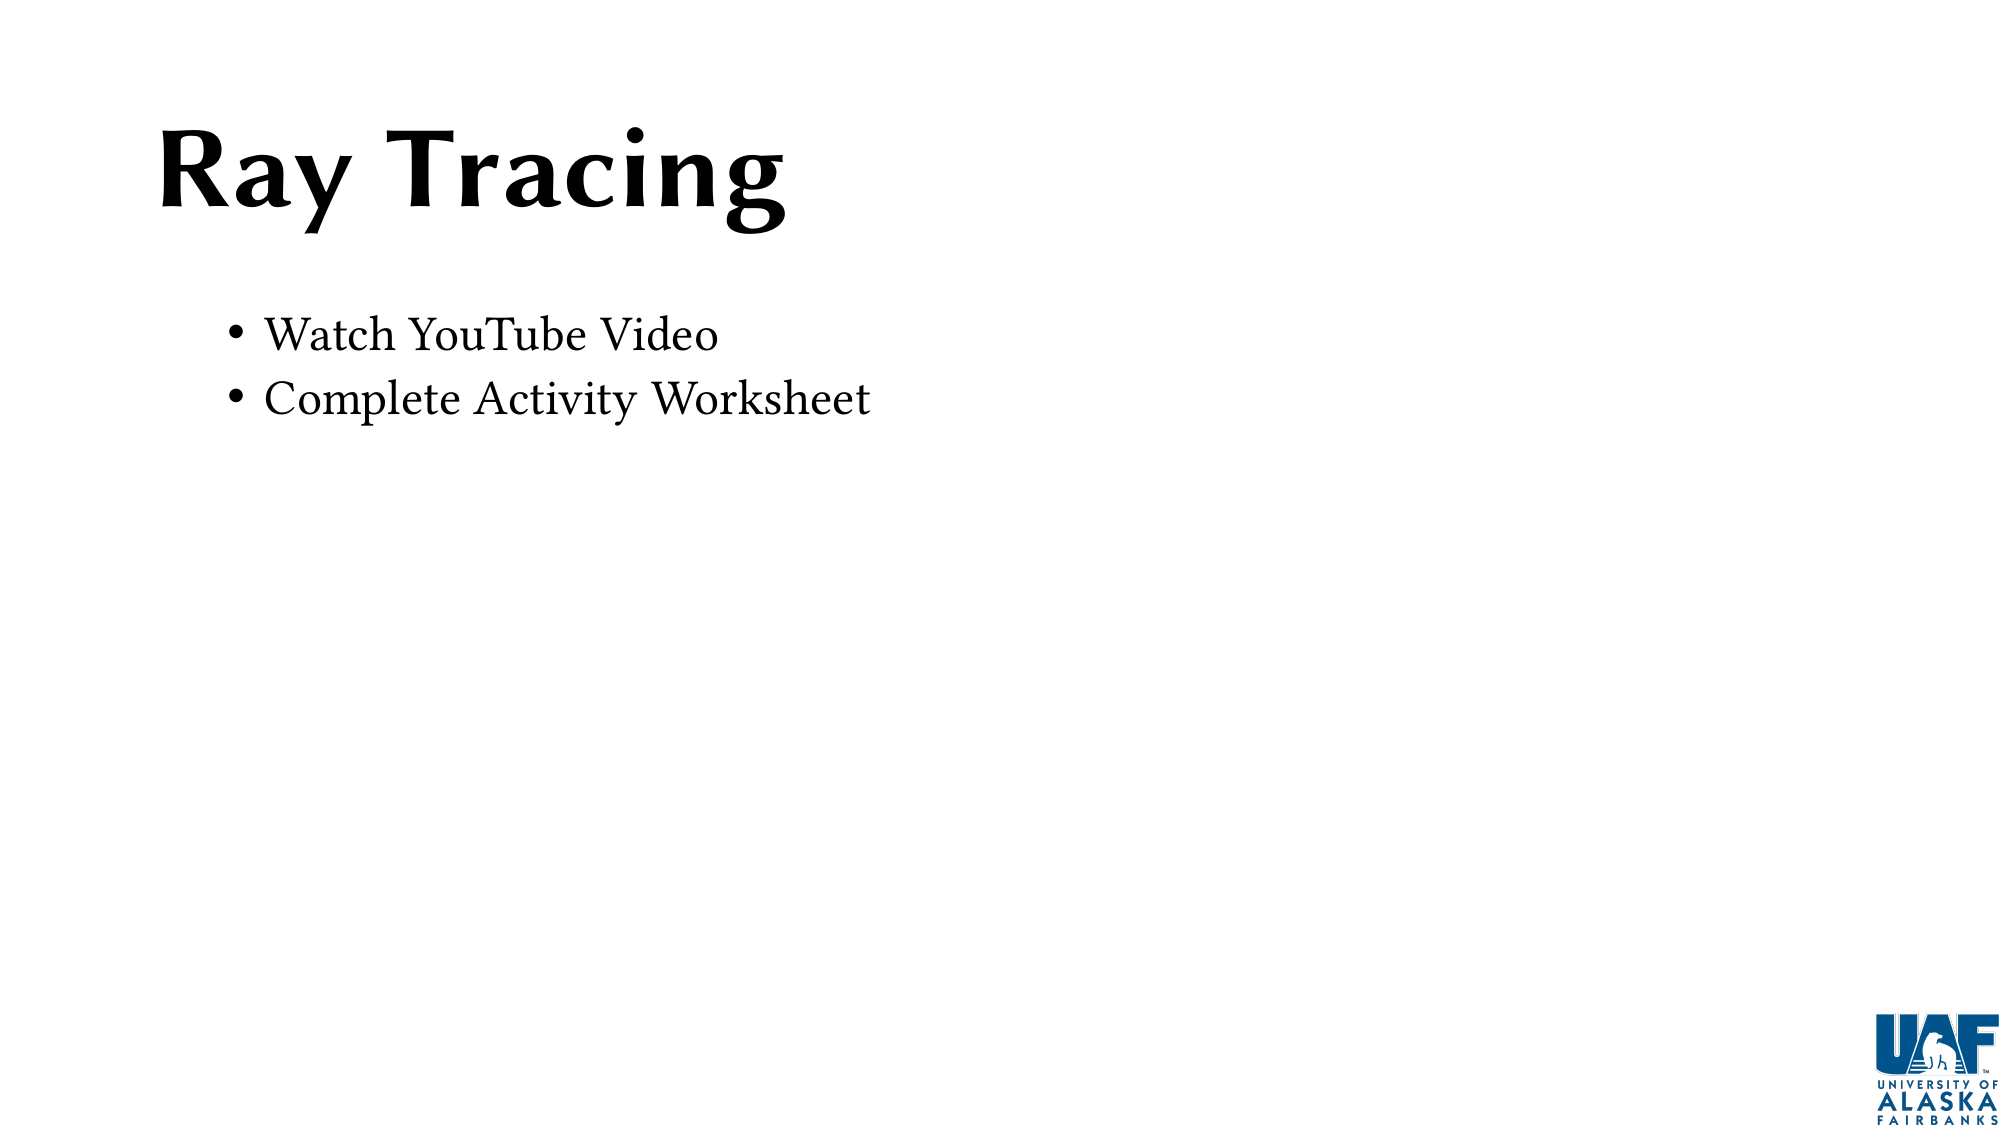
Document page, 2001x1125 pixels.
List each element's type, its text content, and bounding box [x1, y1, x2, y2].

list Watch YouTube Video Complete Activity Worksheet [137, 299, 1863, 1014]
title Ray Tracing [137, 59, 1863, 278]
picture [1875, 1013, 2000, 1125]
